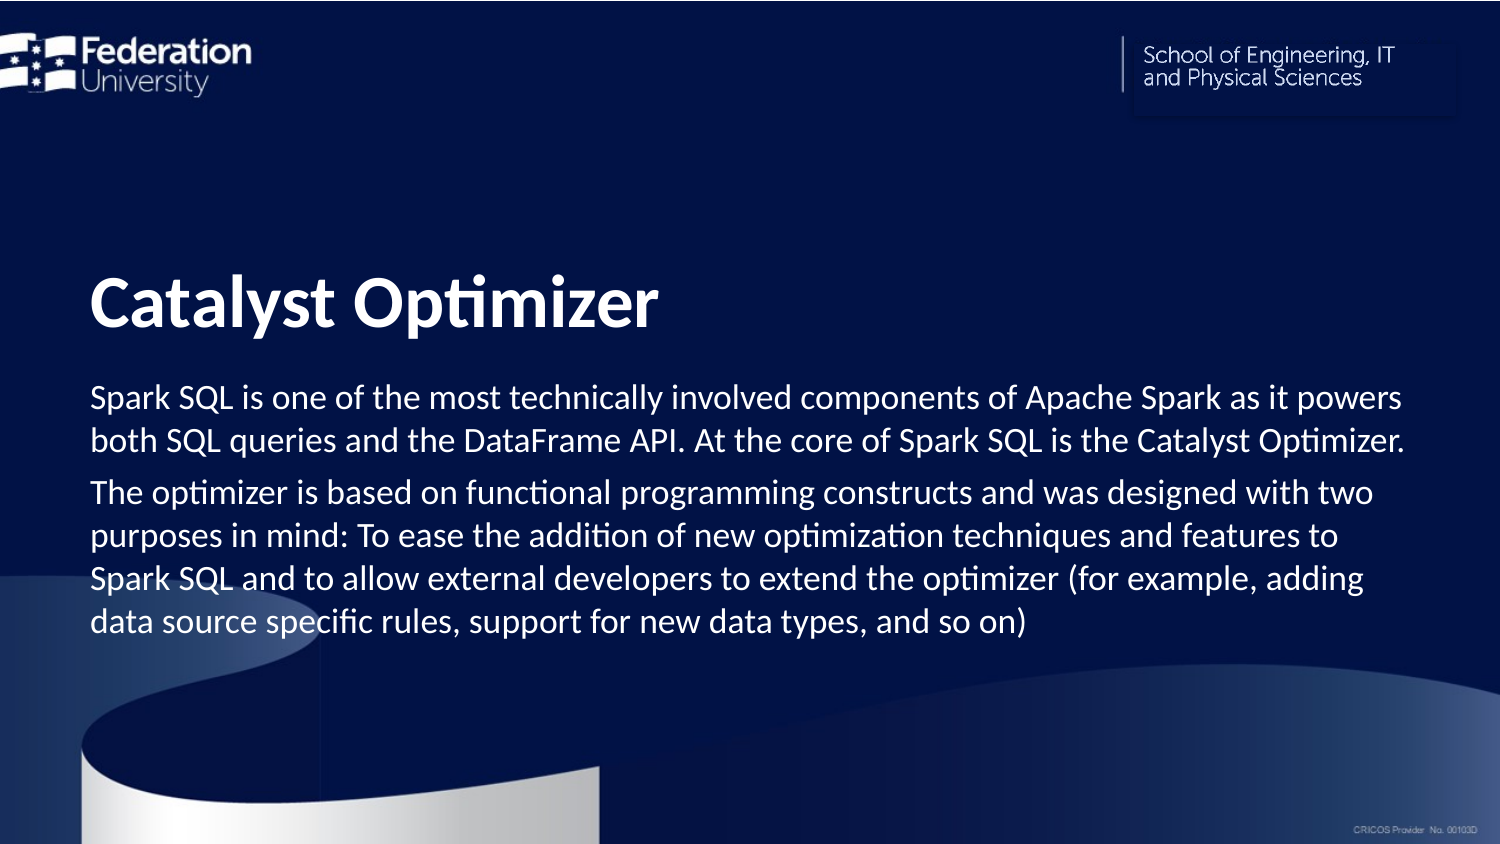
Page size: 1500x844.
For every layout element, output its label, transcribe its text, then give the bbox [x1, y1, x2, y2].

picture [0, 0, 1500, 844]
title Catalyst Optimizer [75, 209, 1425, 350]
list Spark SQL is one of the most technically involved components of Apache Spark as it powers both SQL queries and the DataFrame API. At the core of Spark SQL is the Catalyst Optimizer. The optimizer is based on functional programming constructs and was designed with two purposes in mind: To ease the addition of new optimization techniques and features to Spark SQL and to allow external developers to extend the optimizer (for example, adding data source specific rules, support for new data types, and so on) [75, 366, 1425, 679]
